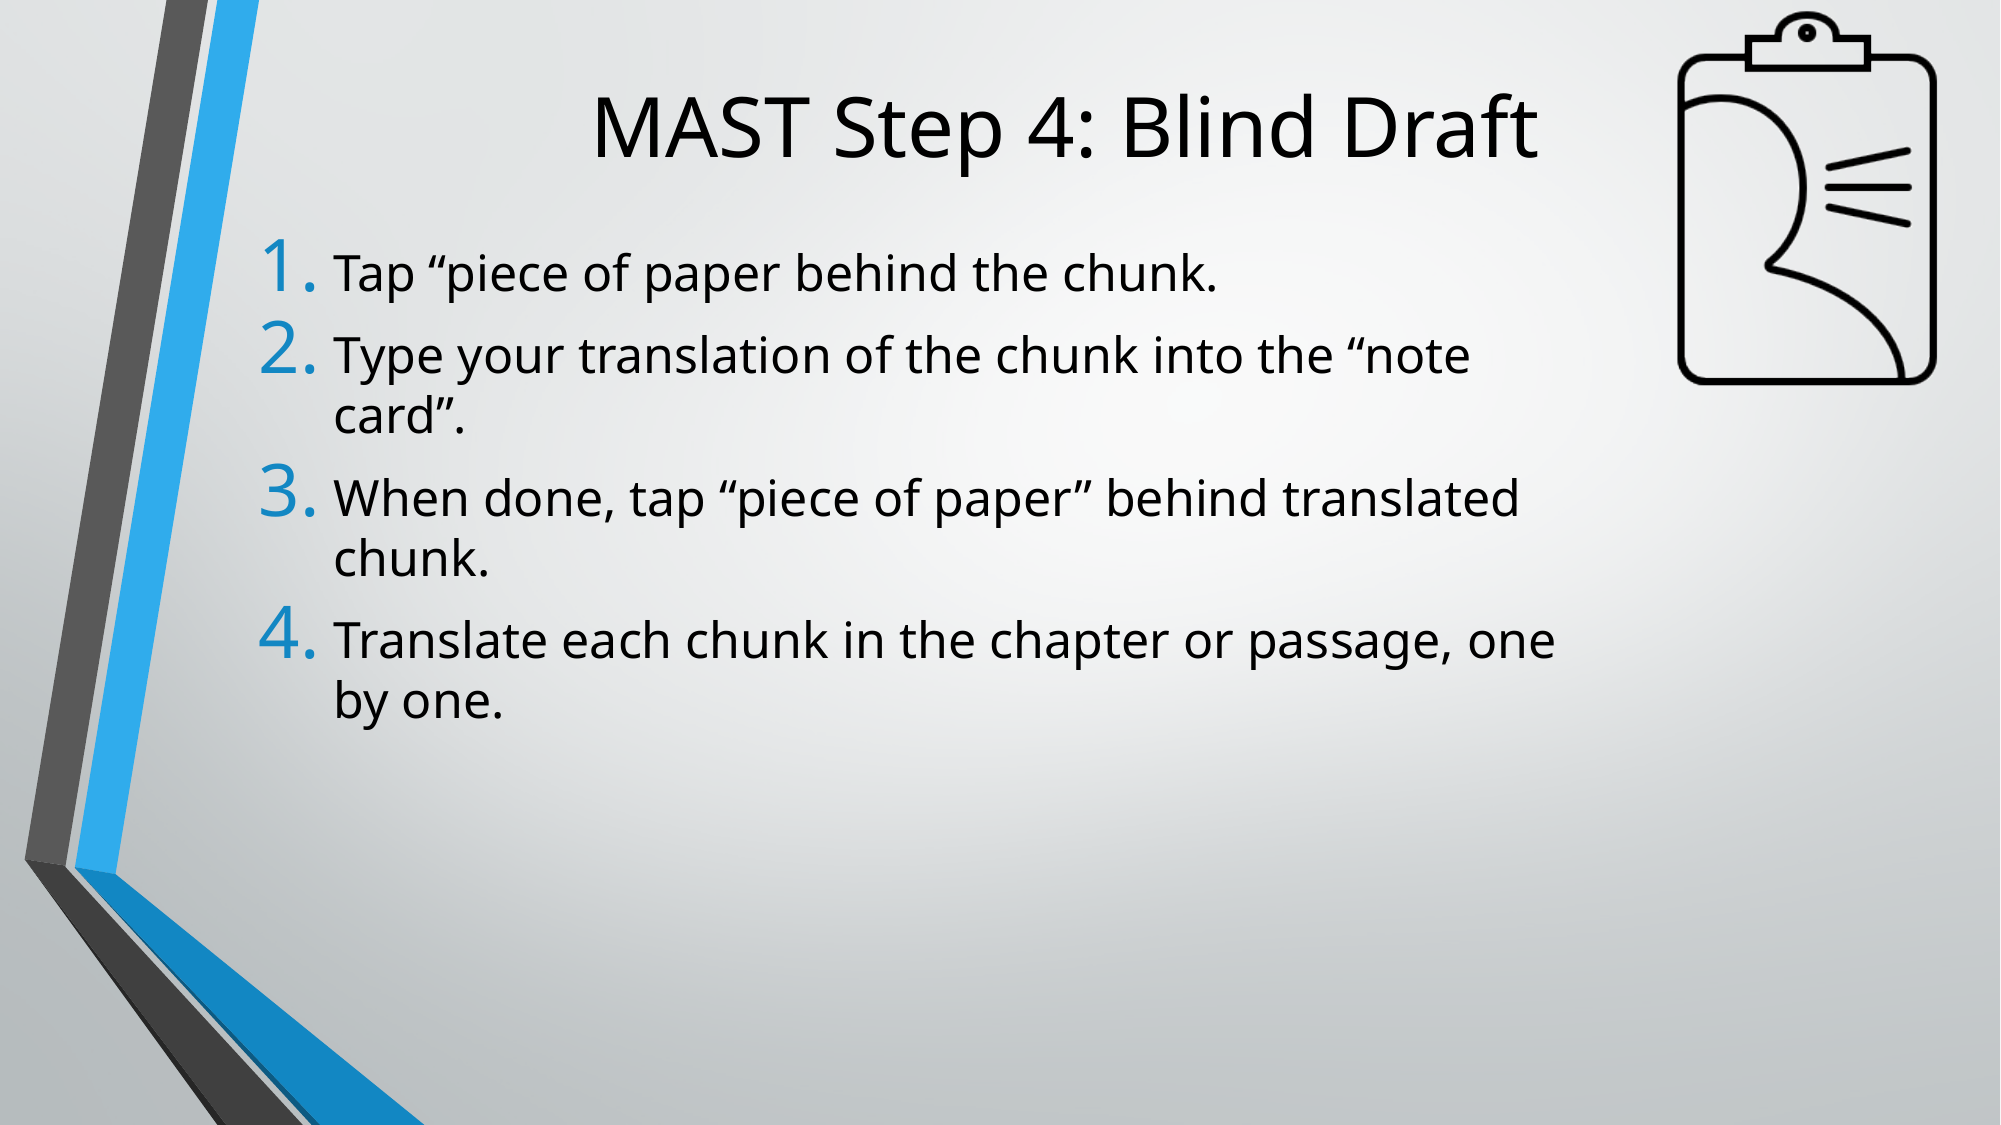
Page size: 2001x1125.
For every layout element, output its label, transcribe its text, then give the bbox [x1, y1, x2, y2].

list Tap “piece of paper behind the chunk. Type your translation of the chunk into the “note card”. When done, tap “piece of paper” behind translated chunk. Translate each chunk in the chapter or passage, one by one. [243, 233, 1603, 950]
picture [1667, 5, 1950, 389]
title MAST Step 4: Blind Draft [243, 50, 1667, 198]
